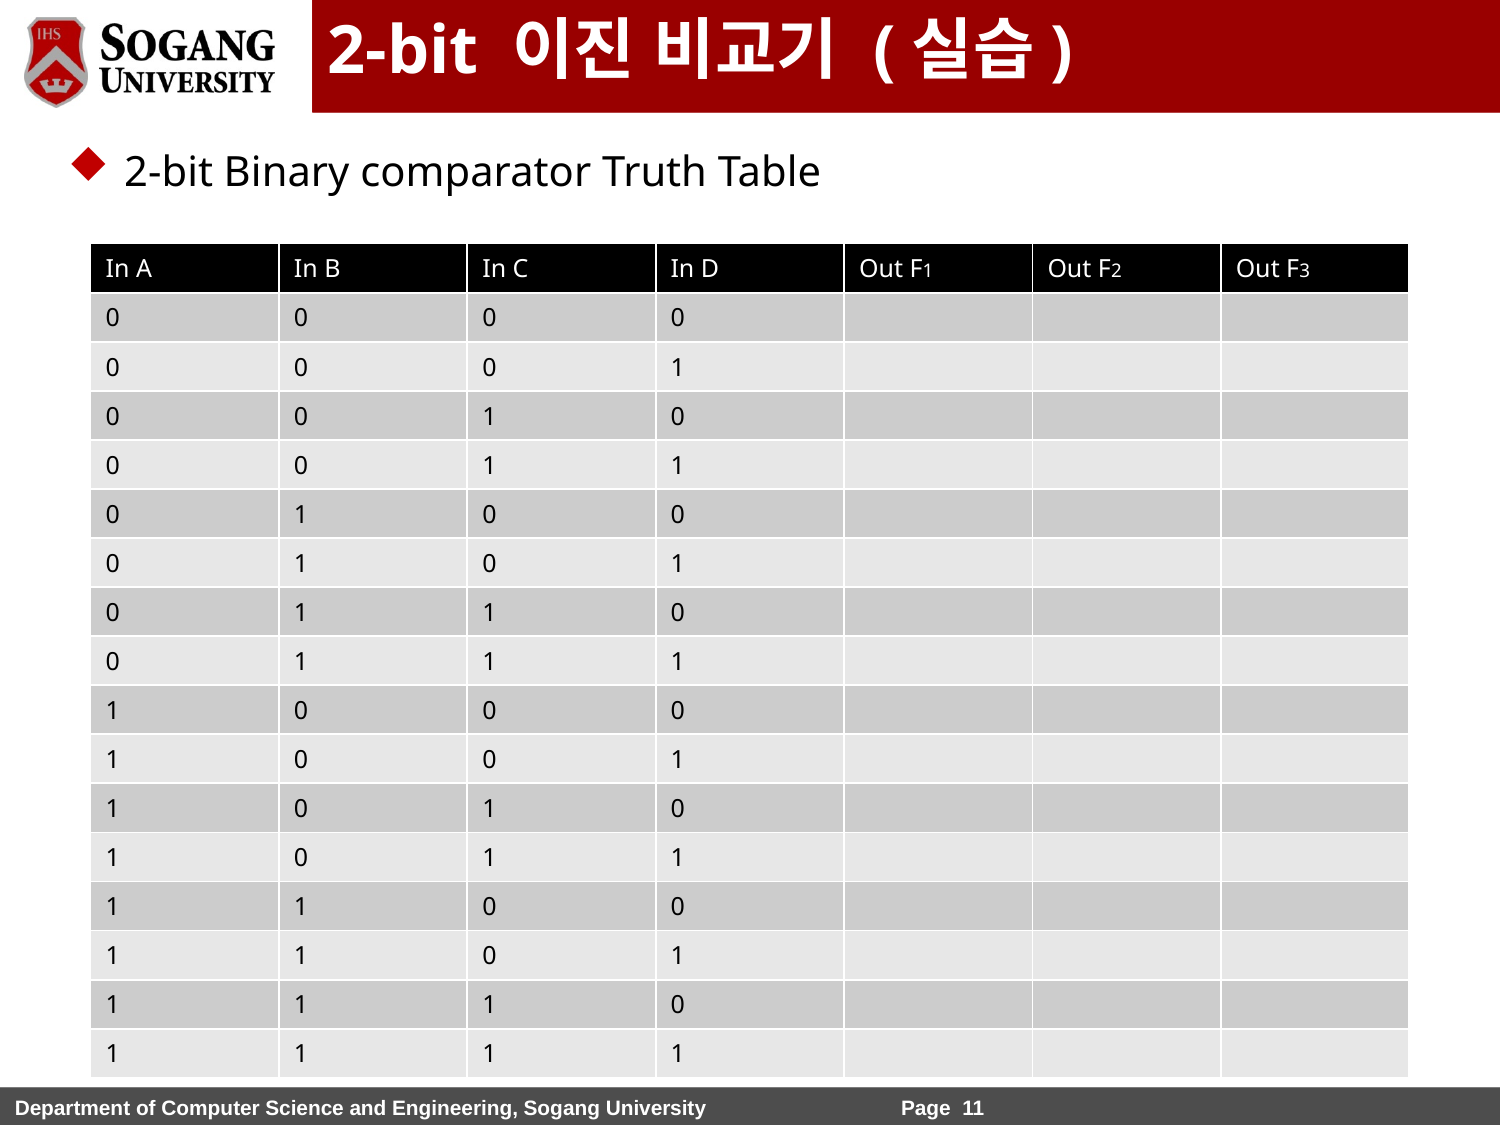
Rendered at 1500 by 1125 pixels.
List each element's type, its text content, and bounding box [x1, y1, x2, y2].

table_cell [845, 833, 1032, 881]
table_cell 0 [280, 441, 466, 488]
table_cell 0 [657, 686, 843, 733]
table_header In D [657, 244, 843, 292]
table_cell [1033, 1030, 1220, 1077]
table_cell 1 [468, 981, 655, 1028]
table_cell 0 [468, 343, 655, 390]
table_cell 0 [468, 490, 655, 537]
table_cell [1033, 833, 1220, 881]
table_cell [1033, 882, 1220, 930]
table_cell [845, 882, 1032, 930]
table_cell 0 [91, 637, 278, 684]
table_cell [1222, 882, 1408, 930]
table_cell [845, 1030, 1032, 1077]
table_cell 1 [280, 539, 466, 586]
table_cell [845, 931, 1032, 979]
table_cell [1222, 833, 1408, 881]
table_cell 0 [280, 833, 466, 881]
table_cell 0 [91, 294, 278, 341]
table_cell [1033, 931, 1220, 979]
table_cell 1 [91, 833, 278, 881]
table_cell 1 [91, 686, 278, 733]
table_cell [845, 588, 1032, 635]
table_cell [1033, 490, 1220, 537]
table_cell 1 [657, 539, 843, 586]
table_cell 0 [91, 392, 278, 439]
table_cell 1 [280, 588, 466, 635]
table_header In C [468, 244, 655, 292]
table_cell 1 [280, 637, 466, 684]
table_cell [845, 539, 1032, 586]
table_cell [1033, 637, 1220, 684]
table_cell 0 [657, 981, 843, 1028]
table_cell [845, 686, 1032, 733]
table_cell [845, 784, 1032, 832]
picture [24, 17, 88, 108]
table_cell [1222, 981, 1408, 1028]
table_cell 0 [91, 490, 278, 537]
table_header In B [280, 244, 466, 292]
picture [99, 23, 275, 93]
table_cell [845, 637, 1032, 684]
table_cell [1033, 441, 1220, 488]
table_cell 0 [468, 539, 655, 586]
table_cell 1 [468, 1030, 655, 1077]
table_cell 0 [657, 490, 843, 537]
table_cell [1222, 1030, 1408, 1077]
table_cell 0 [280, 343, 466, 390]
table_cell [845, 490, 1032, 537]
table_cell [1033, 343, 1220, 390]
table_cell 0 [468, 882, 655, 930]
table_cell 0 [468, 294, 655, 341]
table_cell 1 [468, 784, 655, 832]
table_cell [845, 981, 1032, 1028]
table_cell 1 [657, 441, 843, 488]
table_cell [1222, 637, 1408, 684]
table_cell [1033, 735, 1220, 782]
table_cell 0 [280, 294, 466, 341]
table_cell [845, 441, 1032, 488]
table_cell 1 [657, 637, 843, 684]
table_cell 1 [468, 637, 655, 684]
table_cell [845, 392, 1032, 439]
table_cell 1 [657, 1030, 843, 1077]
table_cell [1033, 686, 1220, 733]
table_header Out F2 [1033, 244, 1220, 292]
table_cell 0 [91, 588, 278, 635]
table_cell 1 [280, 490, 466, 537]
table_cell [845, 735, 1032, 782]
text_box 2-bit 이진 비교기 (실습) [312, 0, 1500, 114]
table_cell [1033, 981, 1220, 1028]
table_cell 1 [468, 441, 655, 488]
table_cell 0 [468, 686, 655, 733]
table_cell 1 [657, 931, 843, 979]
table_header Out F3 [1222, 244, 1408, 292]
text_box 2-bit Binary comparator Truth Table [53, 137, 1424, 1059]
table_cell 1 [280, 931, 466, 979]
table_cell [1033, 392, 1220, 439]
table_cell 0 [280, 735, 466, 782]
table_cell 1 [657, 735, 843, 782]
table_cell [1222, 294, 1408, 341]
table_cell 1 [468, 833, 655, 881]
table_cell 0 [657, 294, 843, 341]
table_cell [1222, 735, 1408, 782]
table_cell 0 [91, 539, 278, 586]
table_cell [1222, 784, 1408, 832]
table_cell 1 [91, 784, 278, 832]
table_cell [1222, 343, 1408, 390]
table_cell 0 [91, 441, 278, 488]
table_cell [1033, 539, 1220, 586]
table_cell 1 [91, 981, 278, 1028]
table_cell 0 [280, 686, 466, 733]
table_cell 1 [91, 735, 278, 782]
table_header In A [91, 244, 278, 292]
table_cell [1222, 588, 1408, 635]
table_cell 0 [468, 735, 655, 782]
table_cell 0 [280, 392, 466, 439]
table_cell 0 [280, 784, 466, 832]
table_cell [1033, 588, 1220, 635]
table_cell 1 [91, 931, 278, 979]
table_cell 1 [468, 588, 655, 635]
table_cell 0 [657, 588, 843, 635]
table_cell 0 [468, 931, 655, 979]
table_cell [1033, 784, 1220, 832]
table_cell 1 [91, 882, 278, 930]
table_cell [845, 294, 1032, 341]
table_cell [845, 343, 1032, 390]
table_cell 0 [657, 882, 843, 930]
table_cell 1 [468, 392, 655, 439]
table_cell 1 [280, 981, 466, 1028]
table_cell 0 [657, 392, 843, 439]
table_cell 1 [280, 1030, 466, 1077]
table_cell 0 [91, 343, 278, 390]
table_cell 1 [657, 343, 843, 390]
table_cell [1222, 392, 1408, 439]
table_cell [1222, 931, 1408, 979]
table_cell [1222, 490, 1408, 537]
table_cell 1 [91, 1030, 278, 1077]
table_header Out F1 [845, 244, 1032, 292]
table_cell [1222, 686, 1408, 733]
table_cell 1 [657, 833, 843, 881]
table_cell [1033, 294, 1220, 341]
table_cell 0 [657, 784, 843, 832]
table_cell [1222, 539, 1408, 586]
table_cell 1 [280, 882, 466, 930]
table_cell [1222, 441, 1408, 488]
